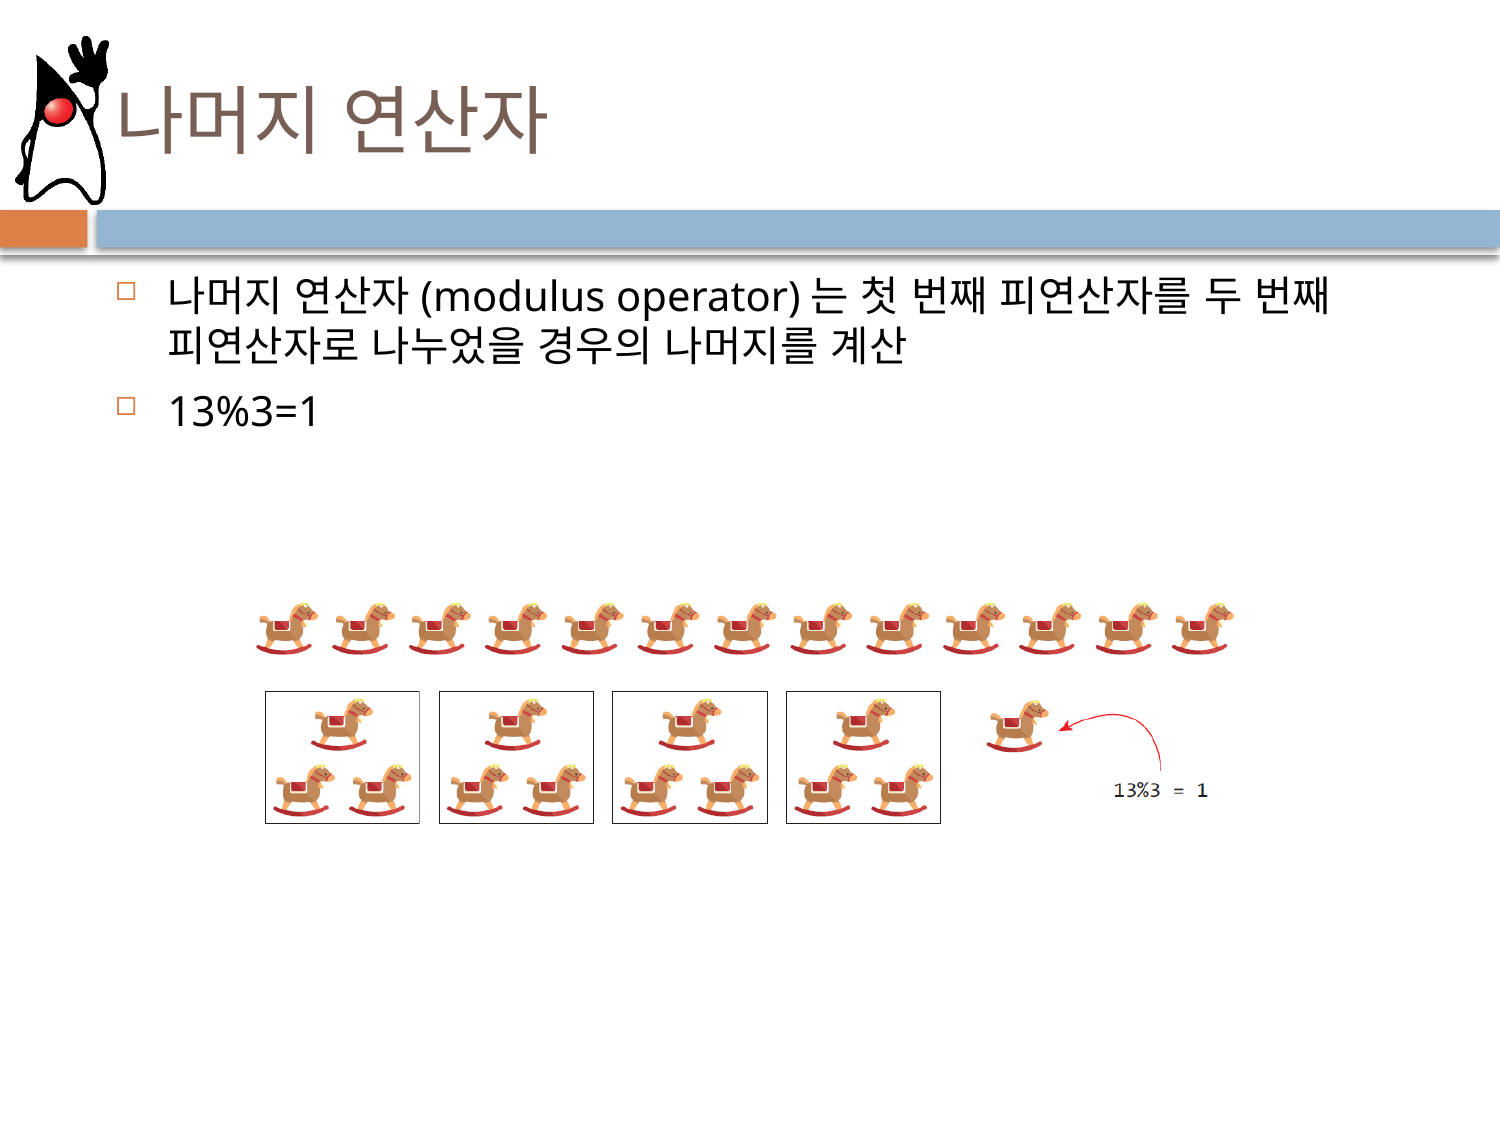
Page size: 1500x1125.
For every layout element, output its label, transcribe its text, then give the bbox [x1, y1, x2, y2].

picture [15, 36, 109, 205]
picture [228, 556, 1272, 850]
list 나머지 연산자(modulus operator)는 첫 번째 피연산자를 두 번째 피연산자로 나누었을 경우의 나머지를 계산 13%3=1 [100, 262, 1438, 1000]
title 나머지 연산자 [100, 37, 1438, 200]
